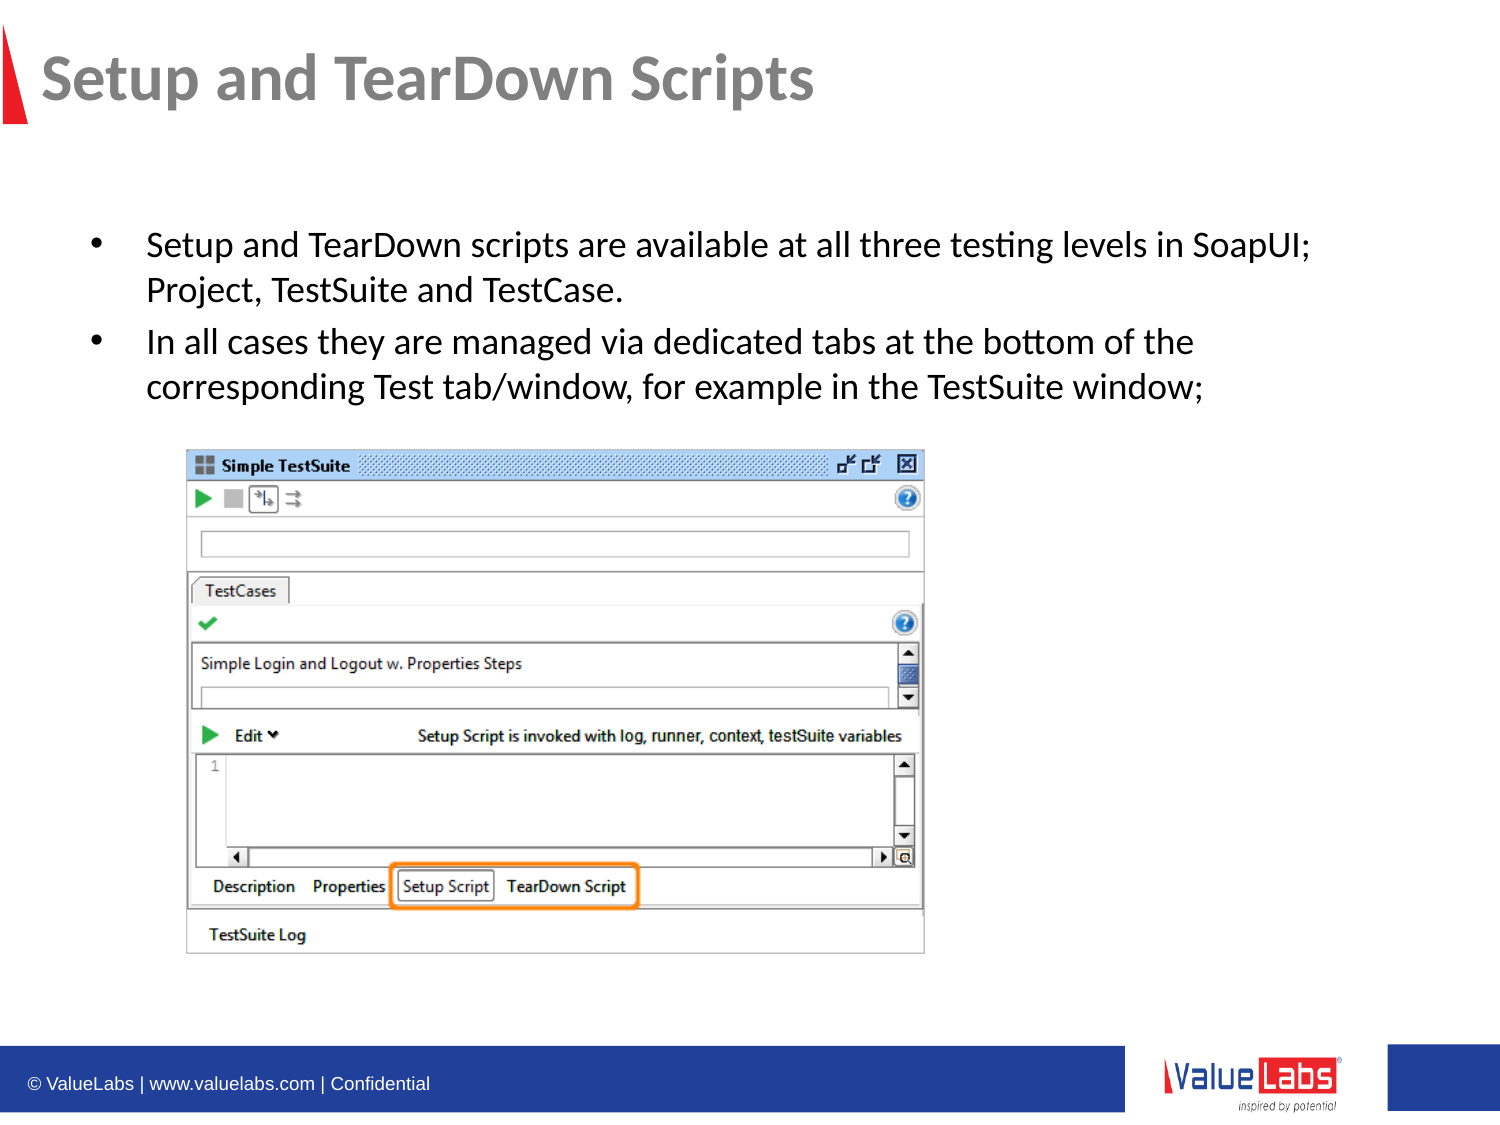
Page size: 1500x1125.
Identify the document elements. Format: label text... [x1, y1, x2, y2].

list Setup and TearDown scripts are available at all three testing levels in SoapUI; Project, TestSuite and TestCase. In all cases they are managed via dedicated tabs at the bottom of the corresponding Test tab/window, for example in the TestSuite window; [75, 212, 1425, 1005]
picture [1162, 1054, 1343, 1113]
title Setup and TearDown Scripts [26, 0, 1376, 153]
picture [186, 449, 926, 955]
